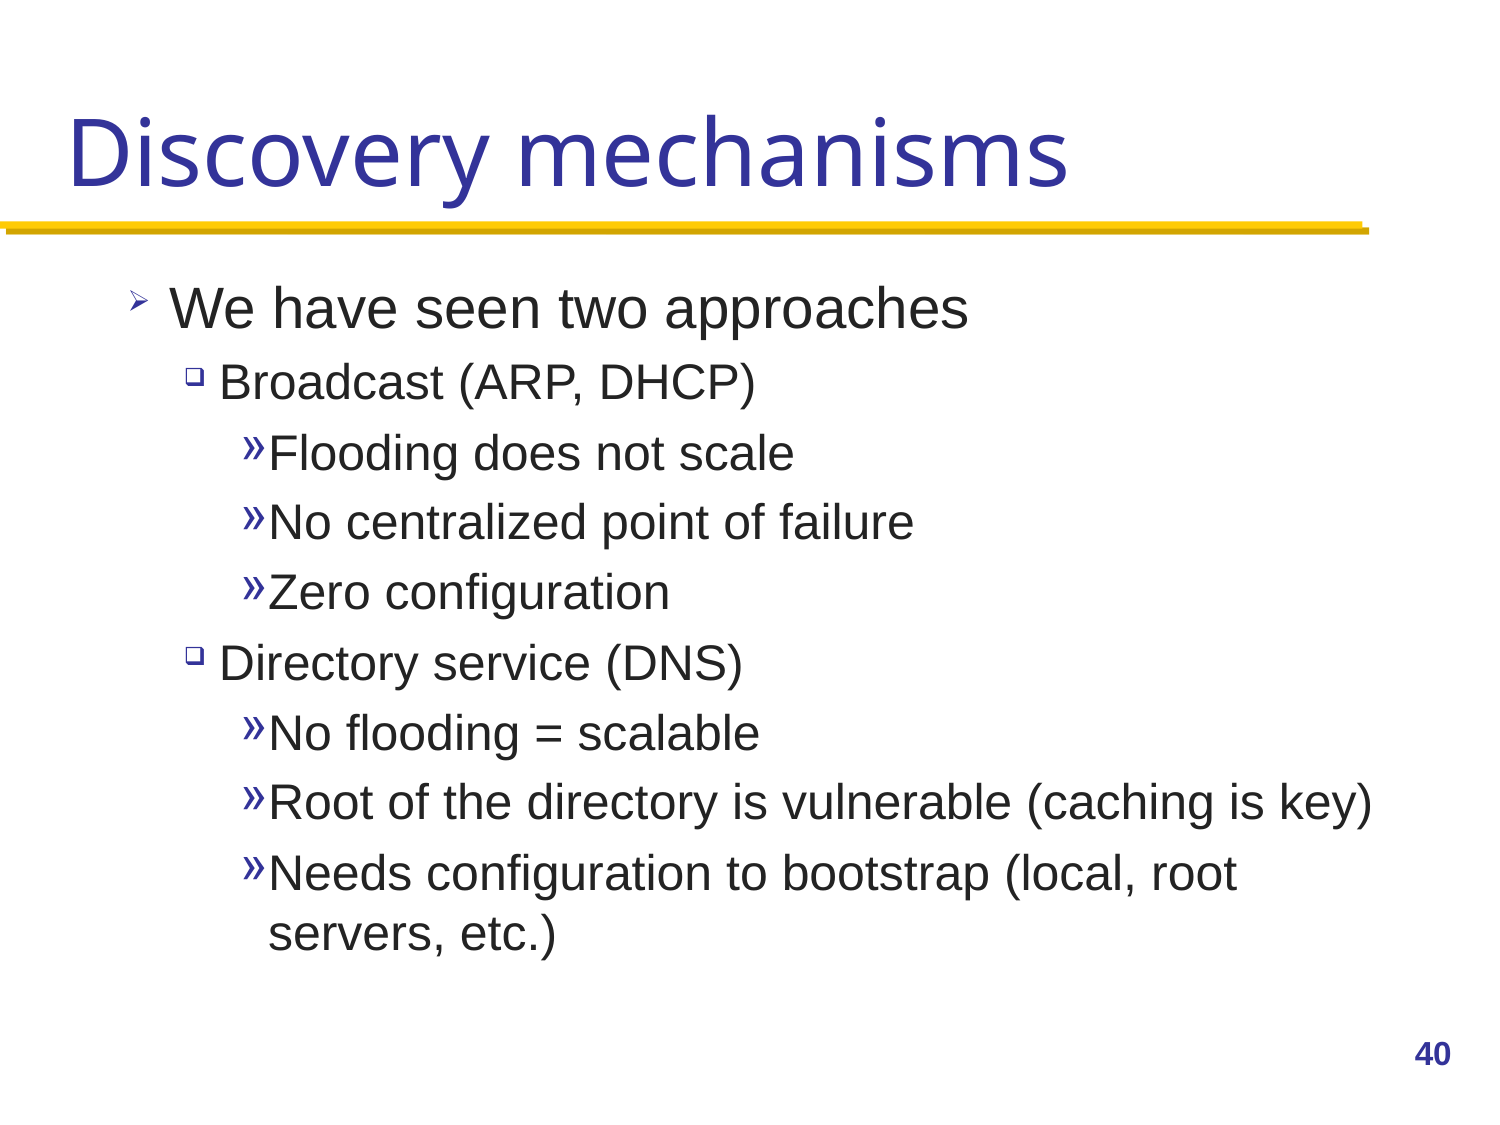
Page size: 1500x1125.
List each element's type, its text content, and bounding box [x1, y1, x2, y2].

list We have seen two approaches Broadcast (ARP, DHCP) Flooding does not scale No centralized point of failure Zero configuration Directory service (DNS) No flooding = scalable Root of the directory is vulnerable (caching is key) Needs configuration to bootstrap (local, root servers, etc.) [112, 262, 1413, 988]
slide_number 40 [1400, 1025, 1500, 1100]
title Discovery mechanisms [49, 24, 1451, 213]
